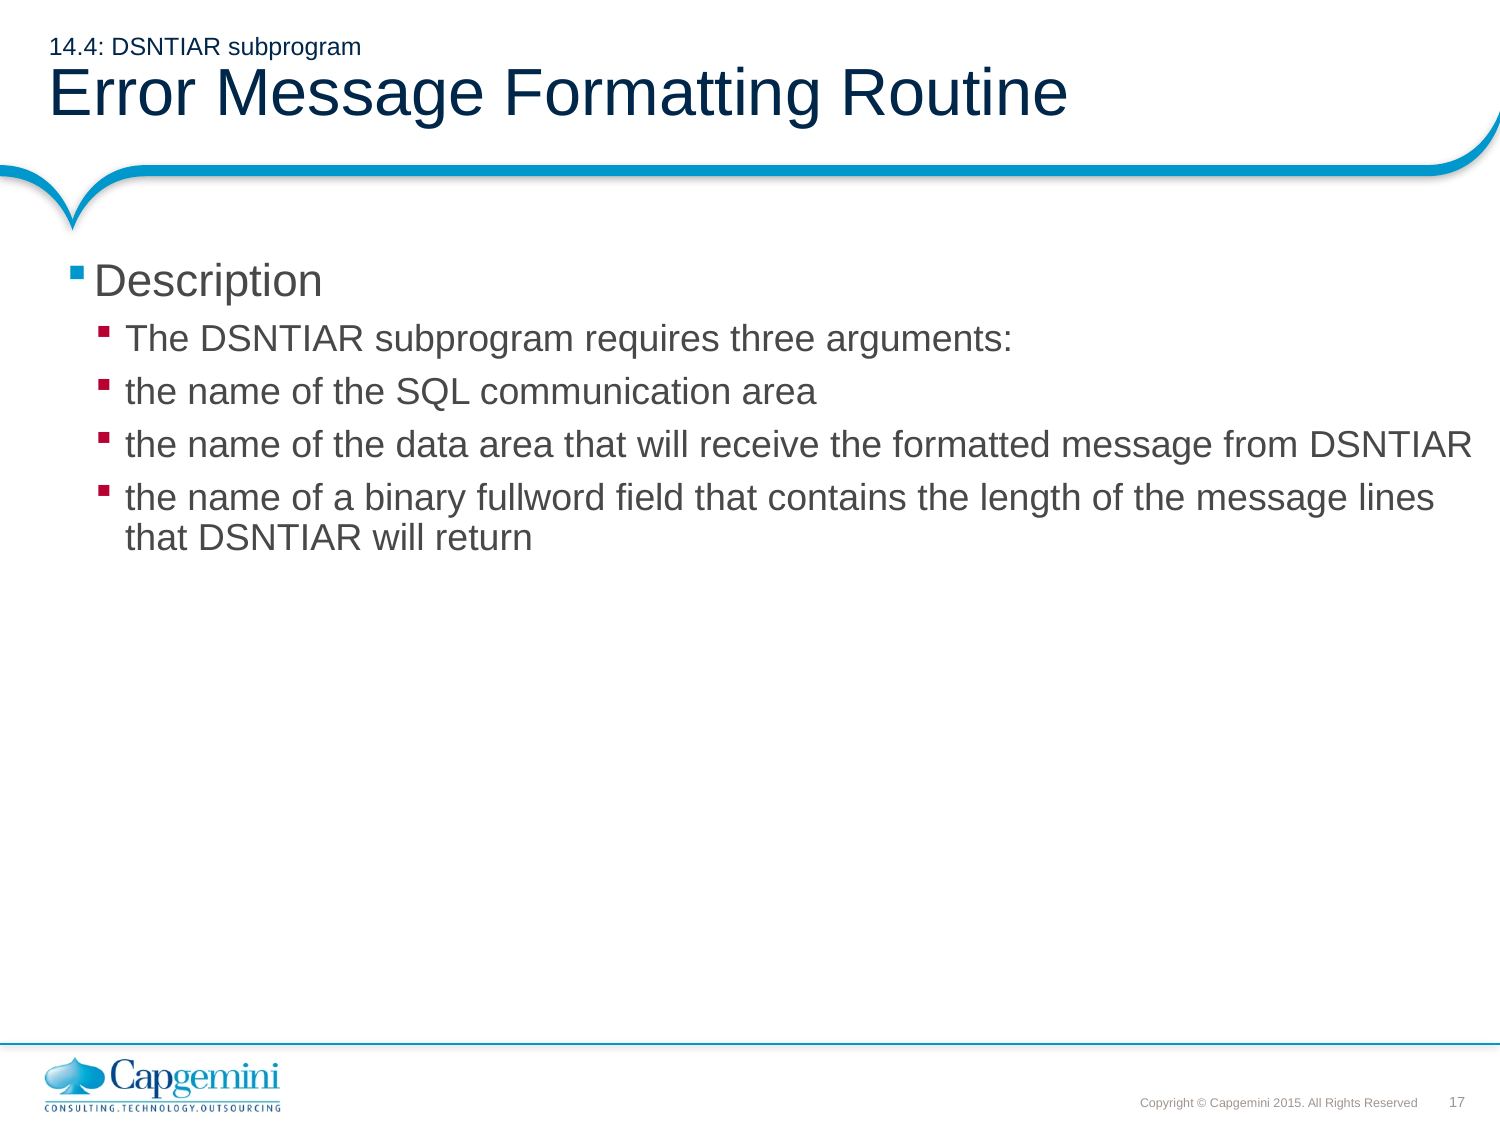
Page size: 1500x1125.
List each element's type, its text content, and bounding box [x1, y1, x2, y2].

list Description The DSNTIAR subprogram requires three arguments: the name of the SQL communication area the name of the data area that will receive the formatted message from DSNTIAR the name of a binary fullword field that contains the length of the message lines that DSNTIAR will return [48, 245, 1500, 1007]
title 14.4: DSNTIAR subprogram Error Message Formatting Routine [0, 0, 1500, 165]
picture [44, 1056, 281, 1113]
